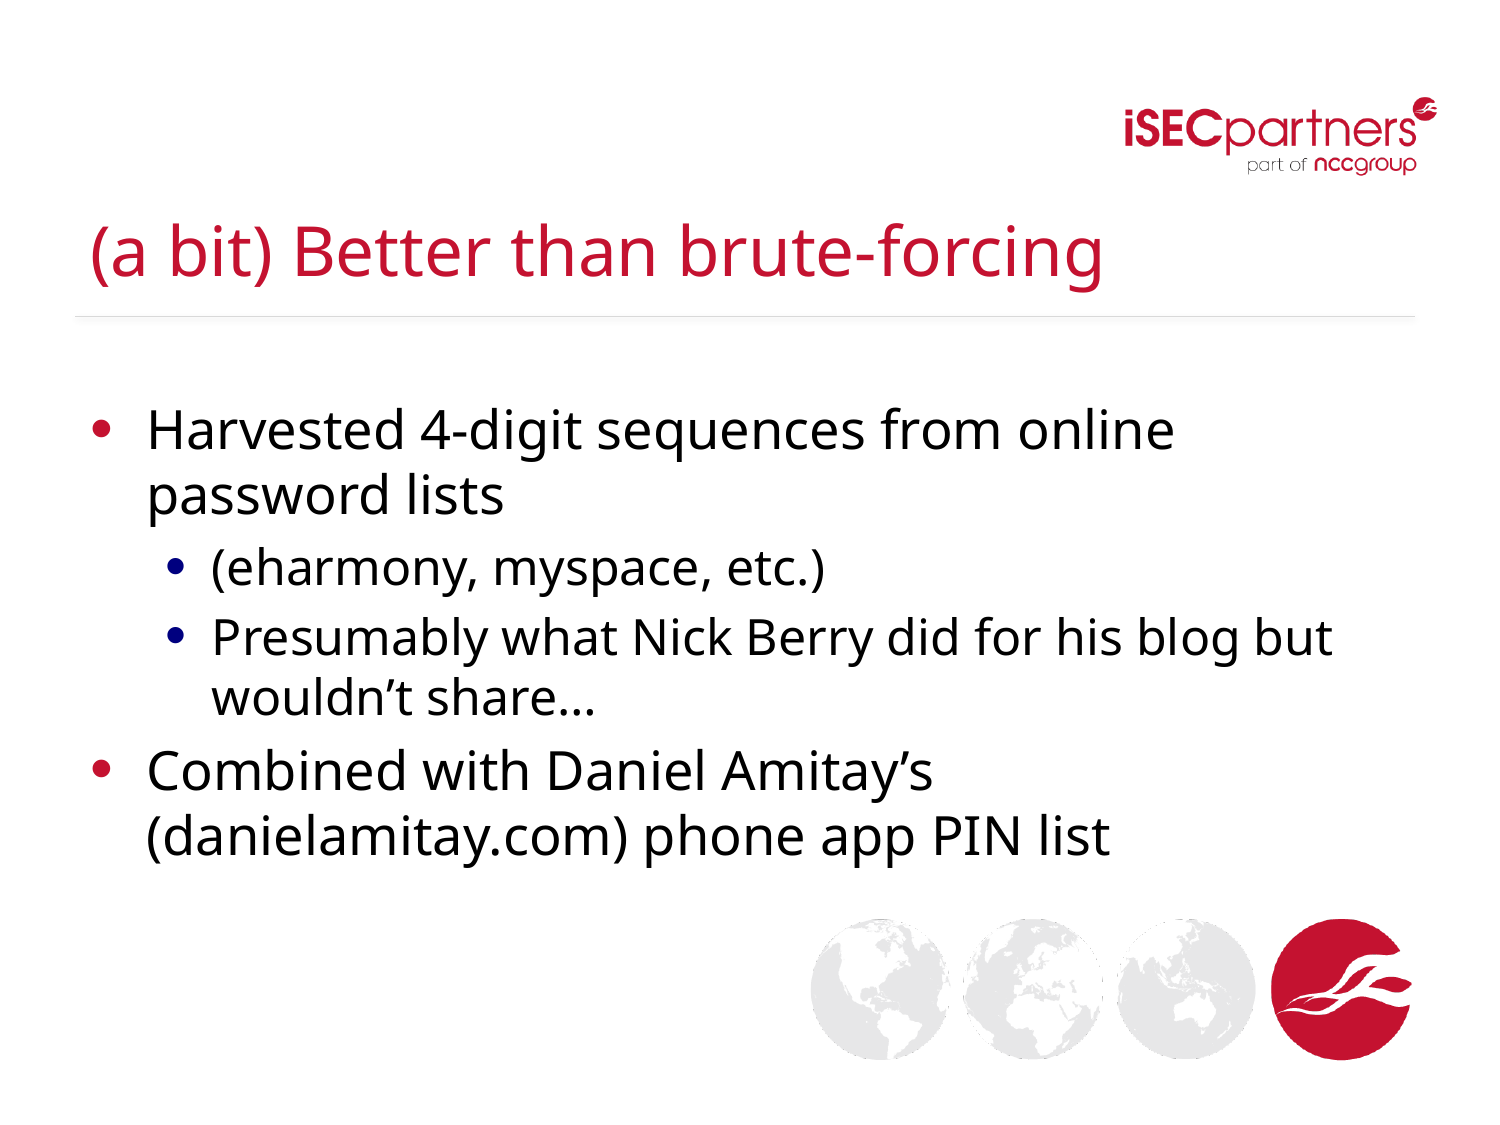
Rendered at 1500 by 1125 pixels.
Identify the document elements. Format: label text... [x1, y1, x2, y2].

list Harvested 4-digit sequences from online password lists (eharmony, myspace, etc.) Presumably what Nick Berry did for his blog but wouldn’t share… Combined with Daniel Amitay’s (danielamitay.com) phone app PIN list [75, 387, 1413, 913]
title (a bit) Better than brute-forcing [75, 200, 1175, 353]
picture [801, 910, 1419, 1068]
picture [1115, 87, 1447, 186]
